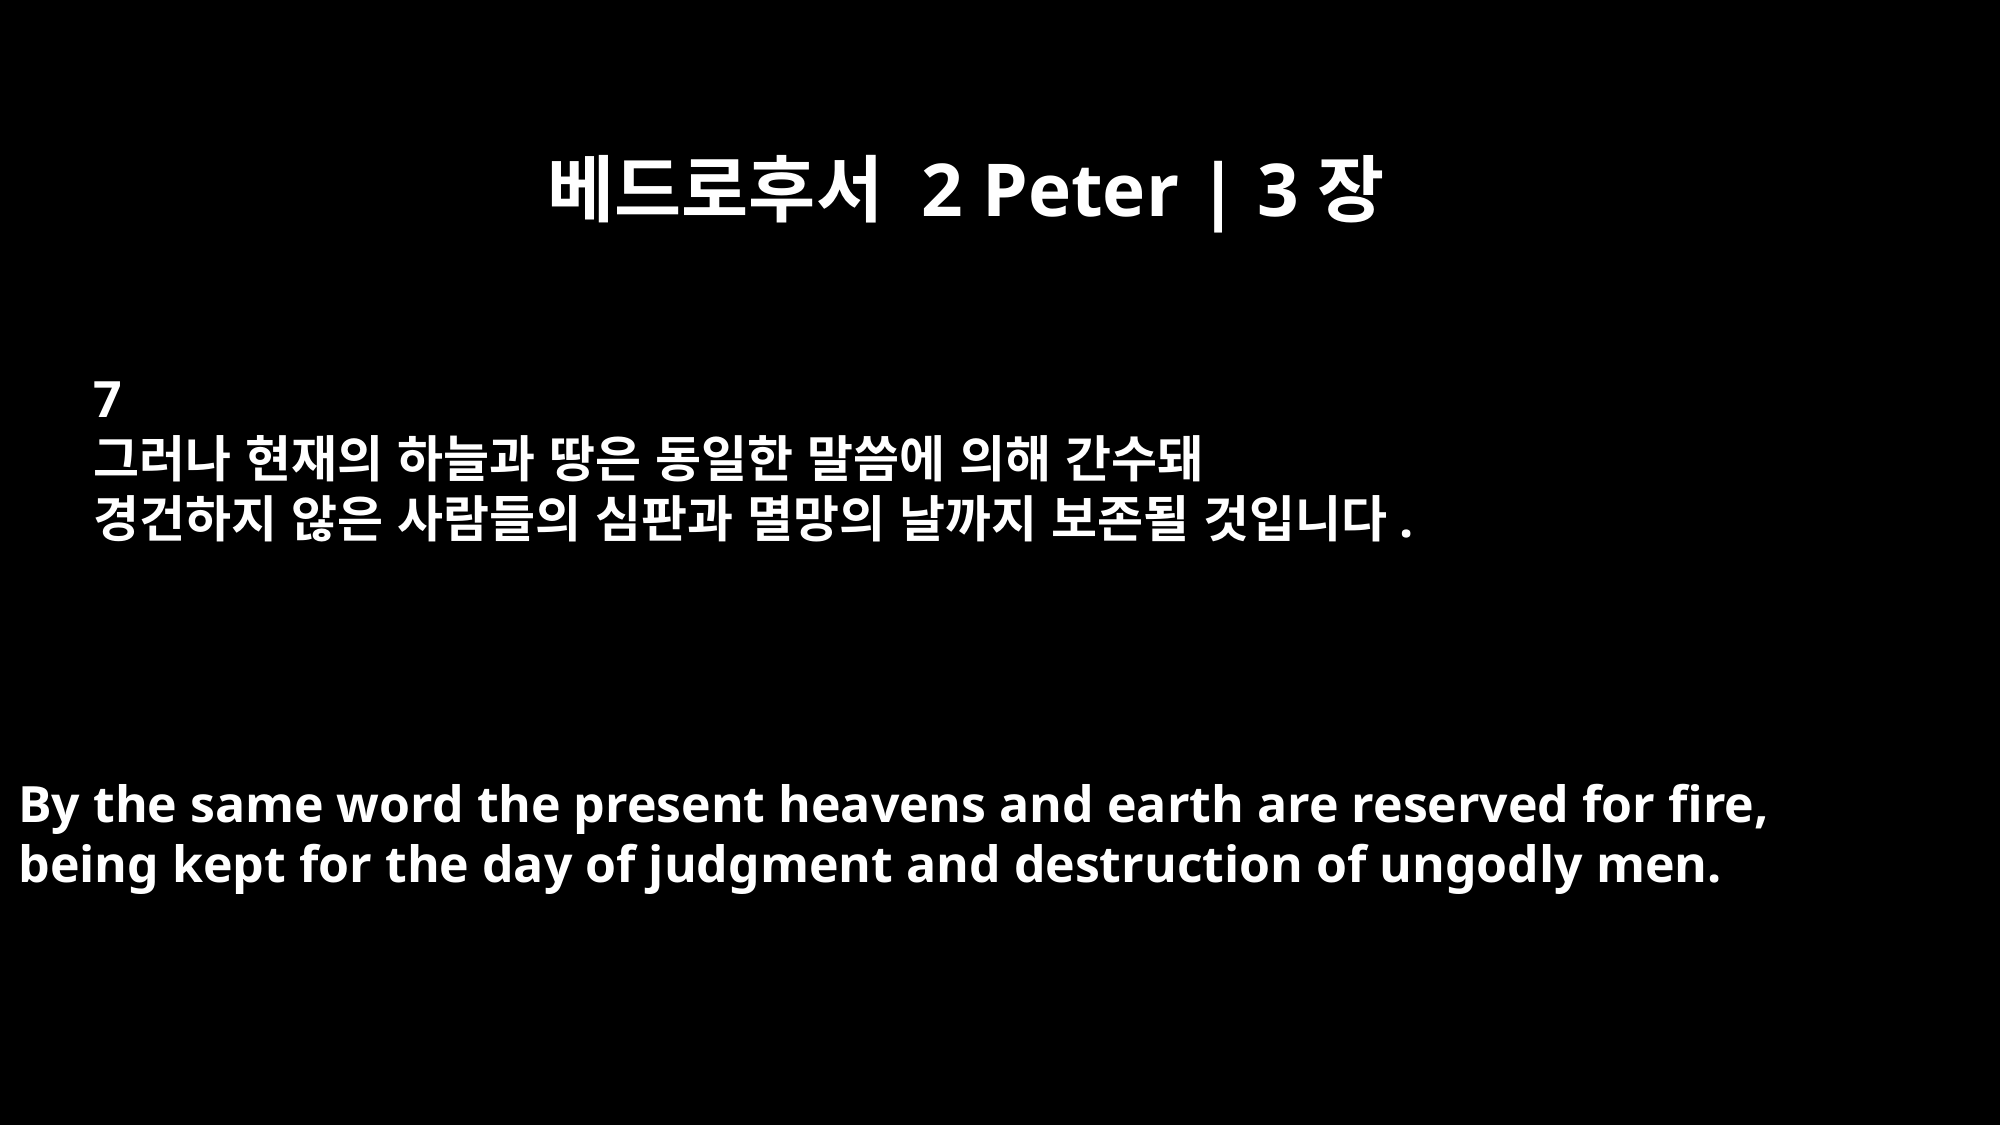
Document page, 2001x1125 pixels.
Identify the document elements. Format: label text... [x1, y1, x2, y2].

text_box 베드로후서 2 Peter | 3장 [532, 136, 1400, 239]
text_box 7 그러나 현재의 하늘과 땅은 동일한 말씀에 의해 간수돼 경건하지 않은 사람들의 심판과 멸망의 날까지 보존될 것입니다. [78, 359, 1429, 555]
text_box By the same word the present heavens and earth are reserved for fire, being kept for the day of judgment and destruction of ungodly men. [3, 764, 1784, 900]
